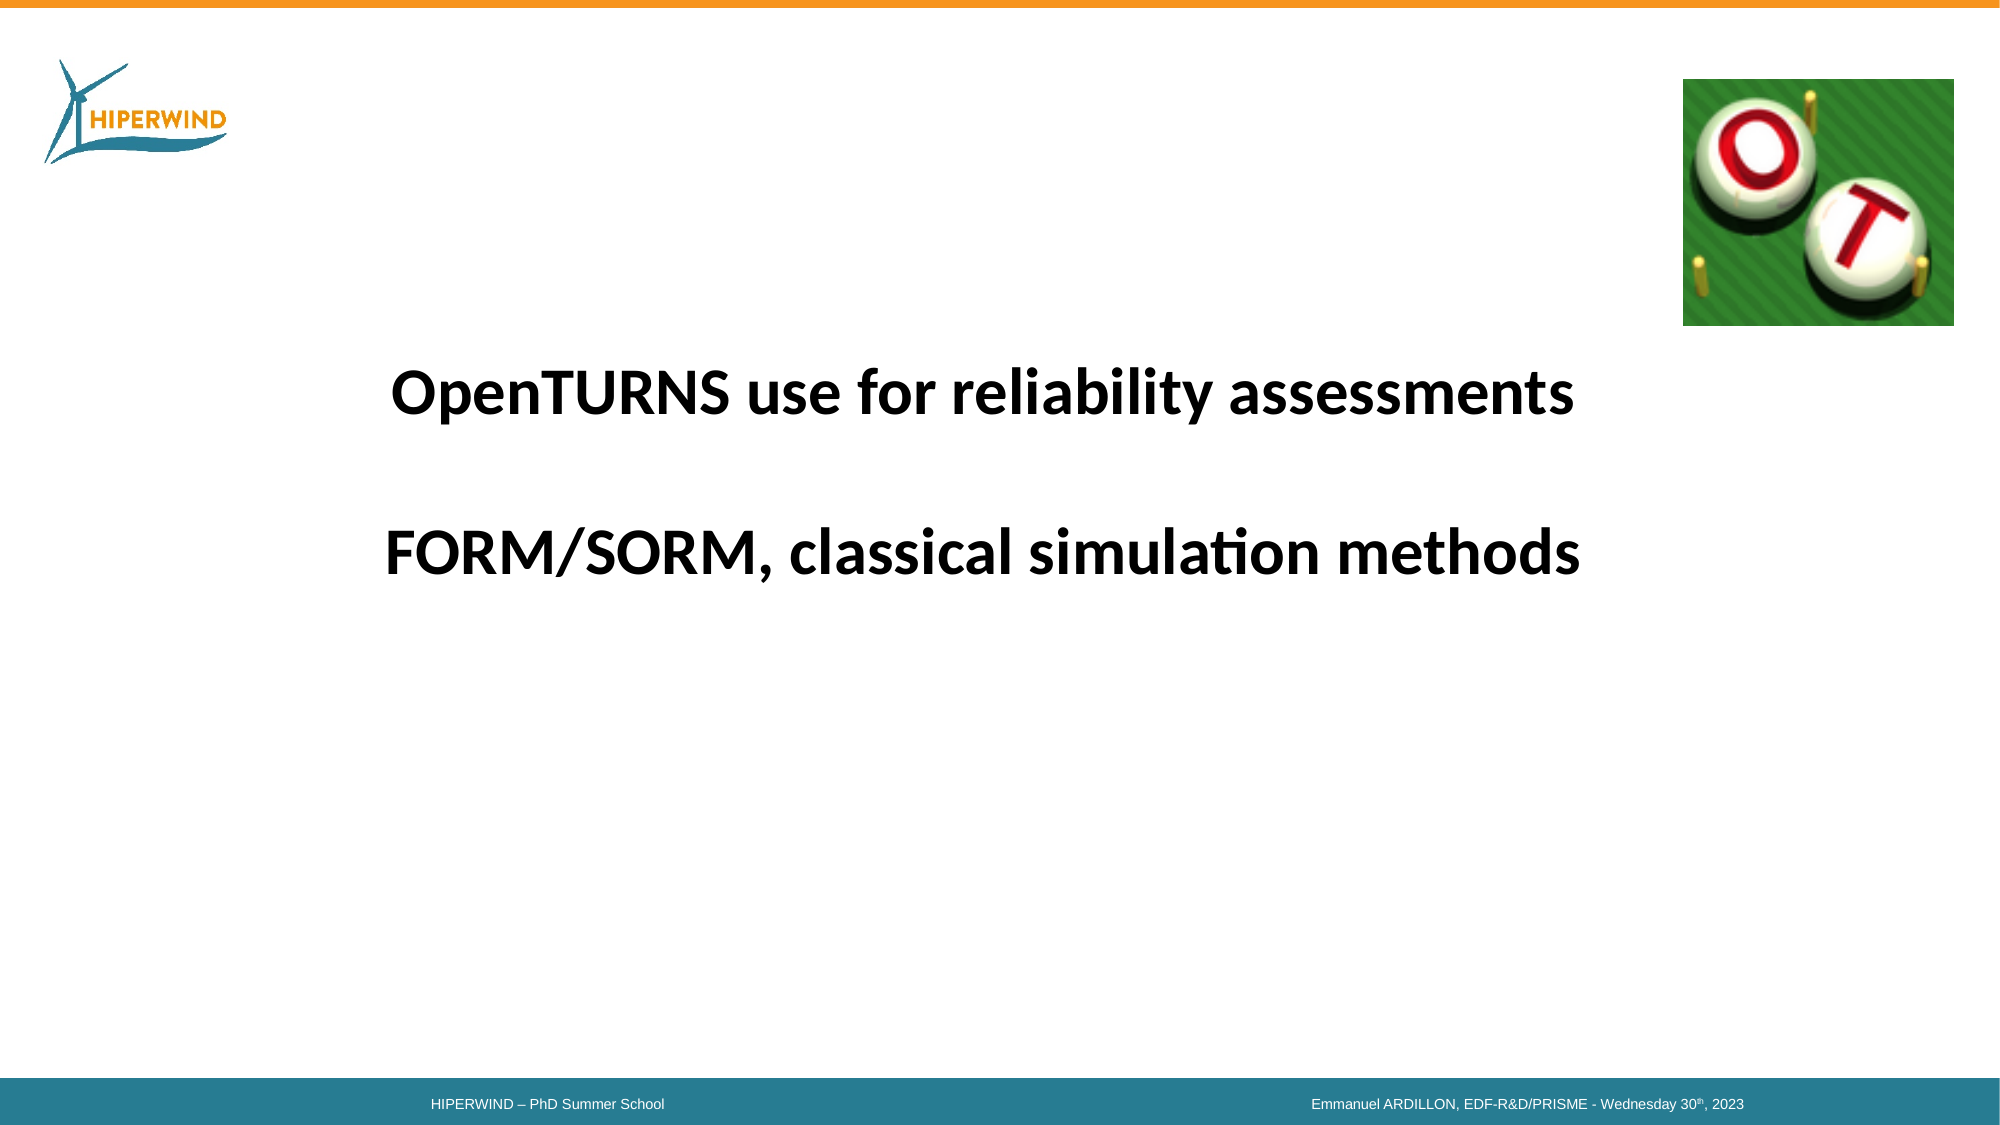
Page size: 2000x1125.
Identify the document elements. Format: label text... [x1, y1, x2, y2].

picture [0, 1078, 2000, 1125]
title OpenTURNS use for reliability assessments FORM/SORM, classical simulation methods [220, 267, 1748, 588]
picture [42, 57, 229, 166]
picture [1683, 79, 1955, 327]
picture [0, 0, 2000, 8]
